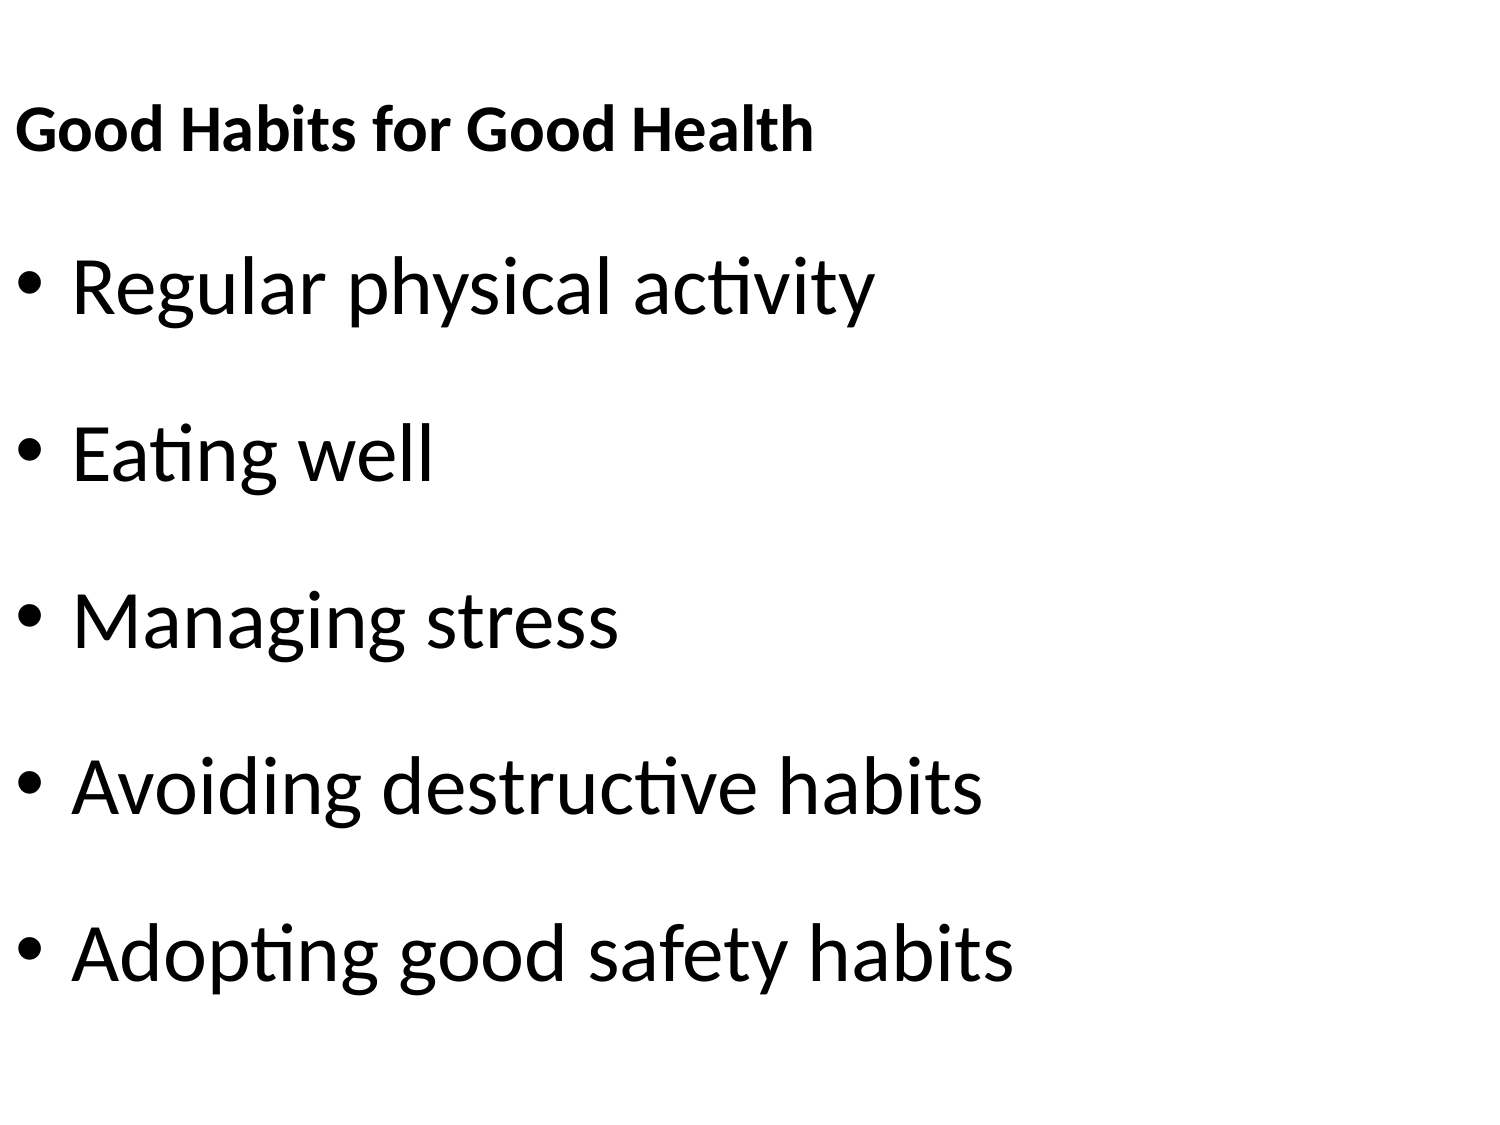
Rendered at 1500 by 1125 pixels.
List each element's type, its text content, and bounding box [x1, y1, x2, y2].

list Good Habits for Good Health Regular physical activity Eating well Managing stress Avoiding destructive habits Adopting good safety habits [0, 37, 1500, 1125]
